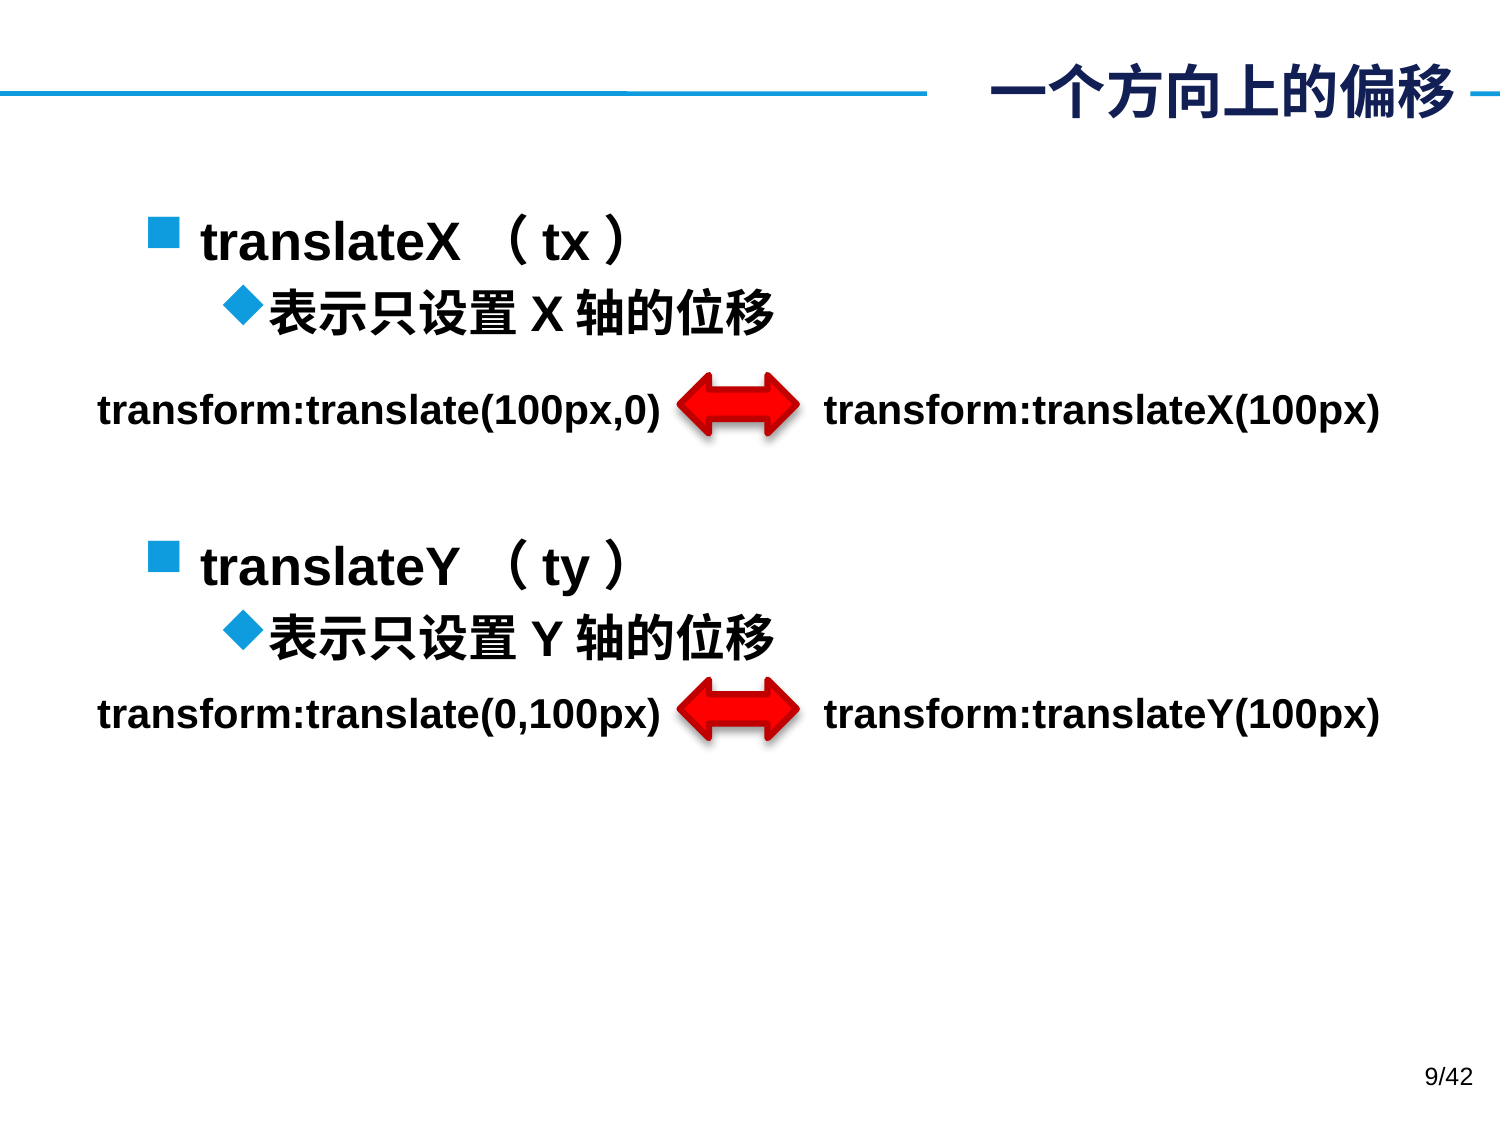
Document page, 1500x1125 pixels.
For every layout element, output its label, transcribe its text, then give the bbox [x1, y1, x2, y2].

list translateX（tx） 表示只设置X轴的位移 translateY（ty） 表示只设置Y轴的位移 [128, 199, 1383, 1043]
text_box [676, 676, 800, 742]
text_box transform:translateY(100px) [808, 679, 1500, 762]
text_box transform:translate(0,100px) [82, 679, 797, 762]
text_box transform:translate(100px,0) [82, 375, 797, 457]
text_box transform:translateX(100px) [808, 375, 1500, 457]
text_box [676, 372, 800, 437]
title 一个方向上的偏移 [927, 11, 1471, 168]
slide_number 9/42 [1138, 1053, 1489, 1114]
